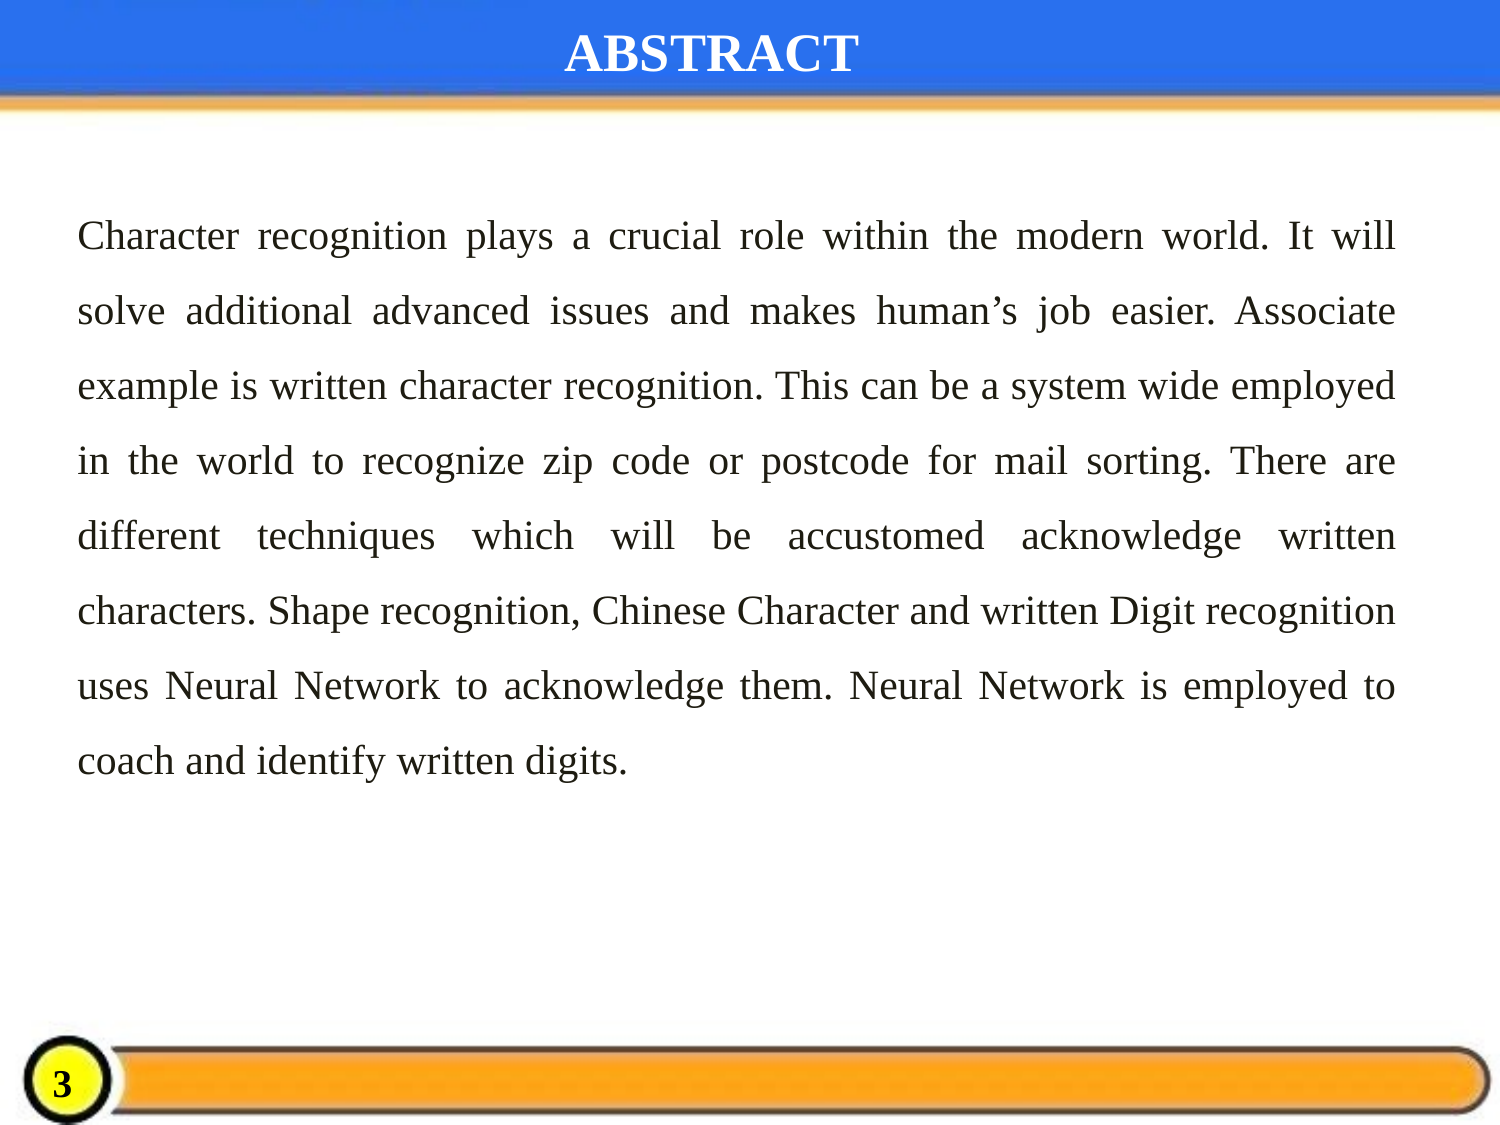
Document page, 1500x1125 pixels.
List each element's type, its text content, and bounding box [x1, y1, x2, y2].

picture [0, 0, 1500, 1125]
list Character recognition plays a crucial role within the modern world. It will solve additional advanced issues and makes human’s job easier. Associate example is written character recognition. This can be a system wide employed in the world to recognize zip code or postcode for mail sorting. There are different techniques which will be accustomed acknowledge written characters. Shape recognition, Chinese Character and written Digit recognition uses Neural Network to acknowledge them. Neural Network is employed to coach and identify written digits. [62, 174, 1413, 963]
title Abstract [37, 0, 1388, 100]
text_box 3 [24, 1049, 100, 1113]
